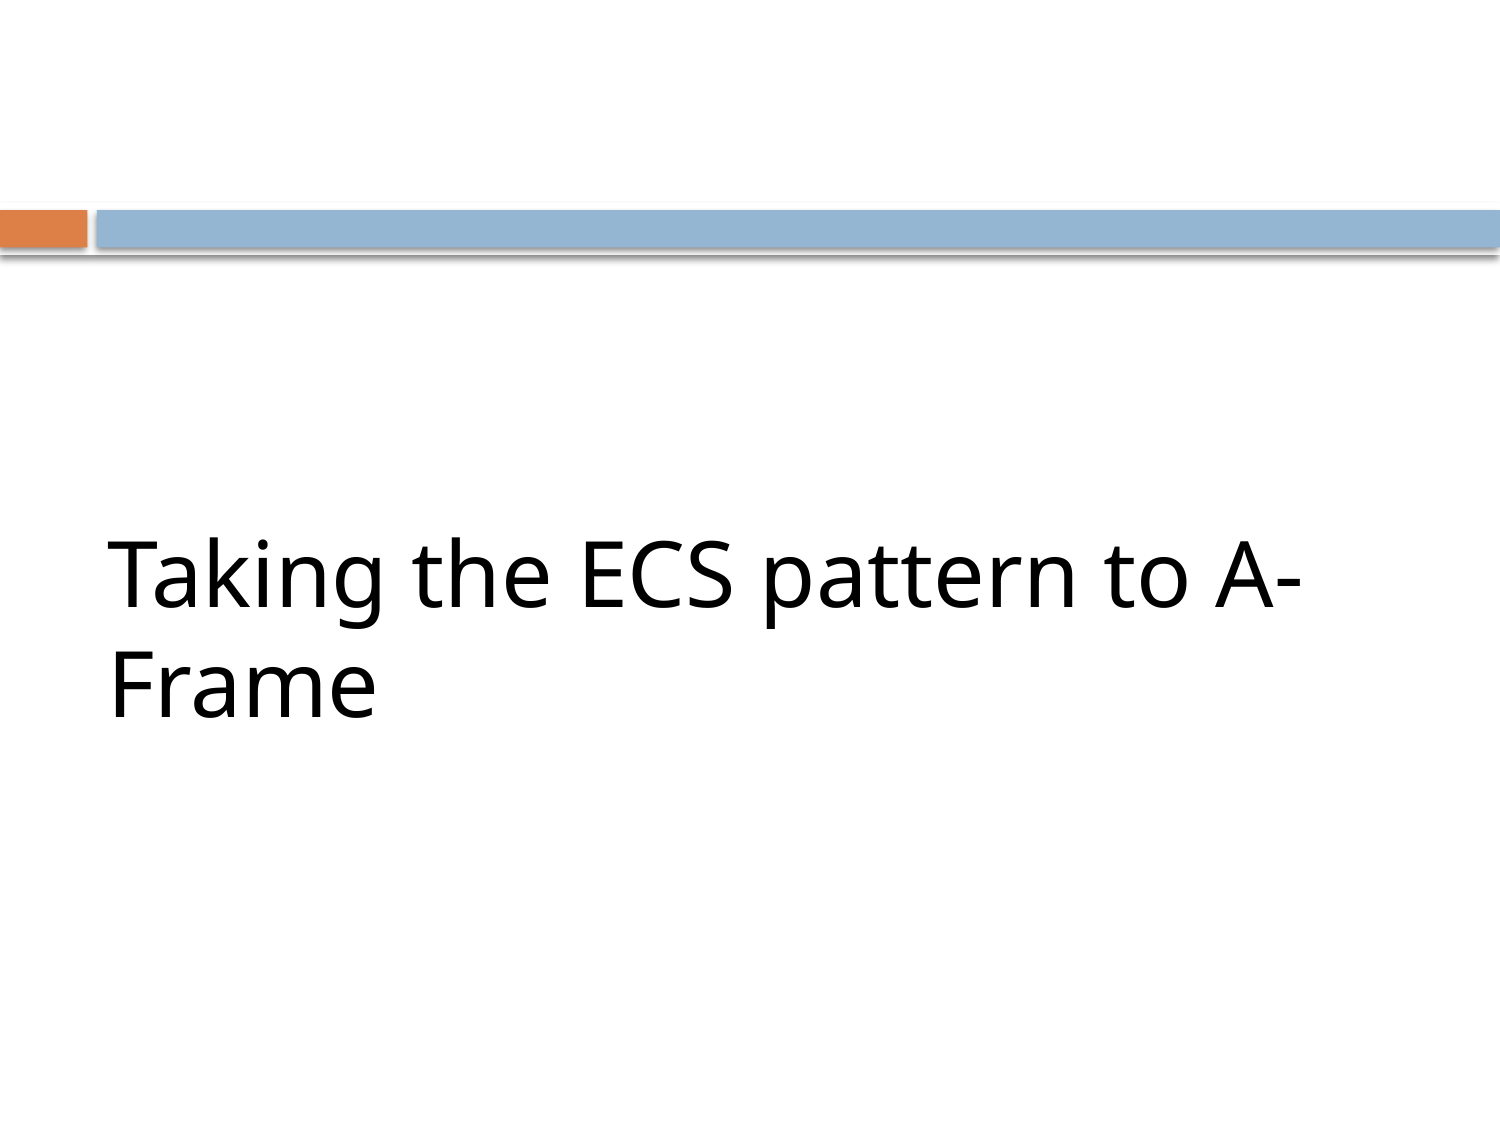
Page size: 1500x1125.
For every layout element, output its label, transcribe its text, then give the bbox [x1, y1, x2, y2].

list Taking the ECS pattern to A-Frame [92, 508, 1389, 617]
